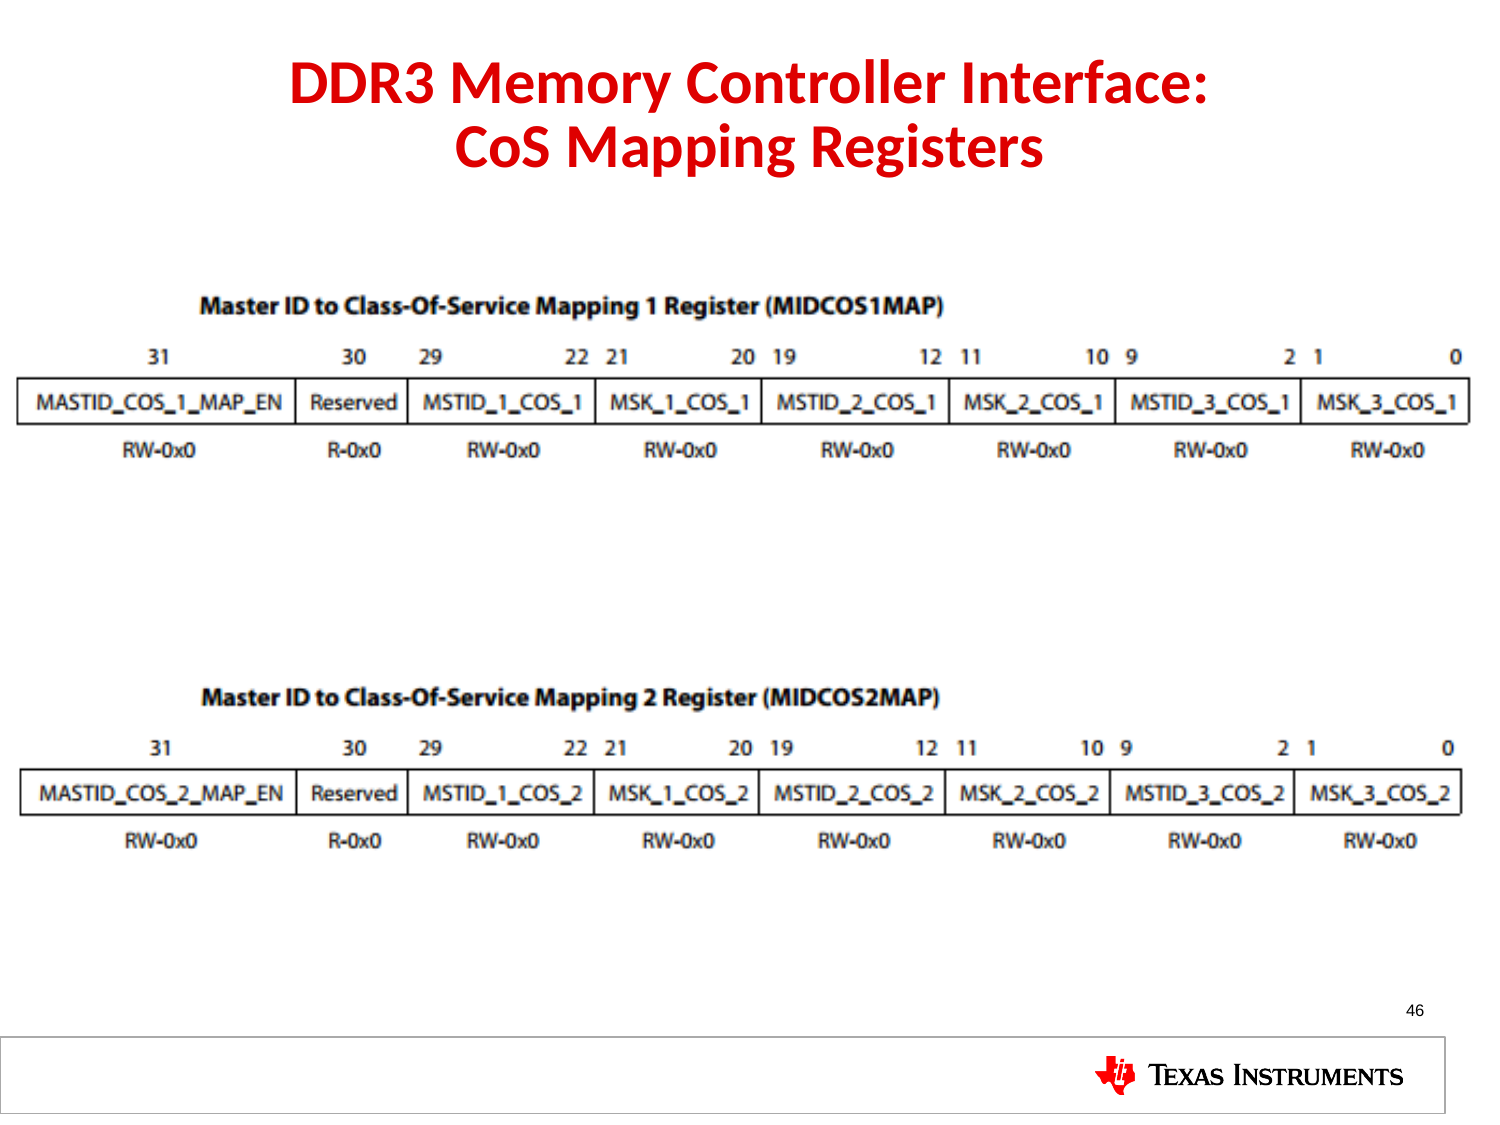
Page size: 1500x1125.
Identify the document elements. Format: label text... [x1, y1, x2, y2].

title DDR3 Memory Controller Interface: CoS Mapping Registers [74, 44, 1426, 188]
picture [19, 674, 1464, 879]
picture [16, 278, 1475, 482]
picture [1095, 1056, 1403, 1095]
slide_number 46 [1089, 992, 1440, 1027]
